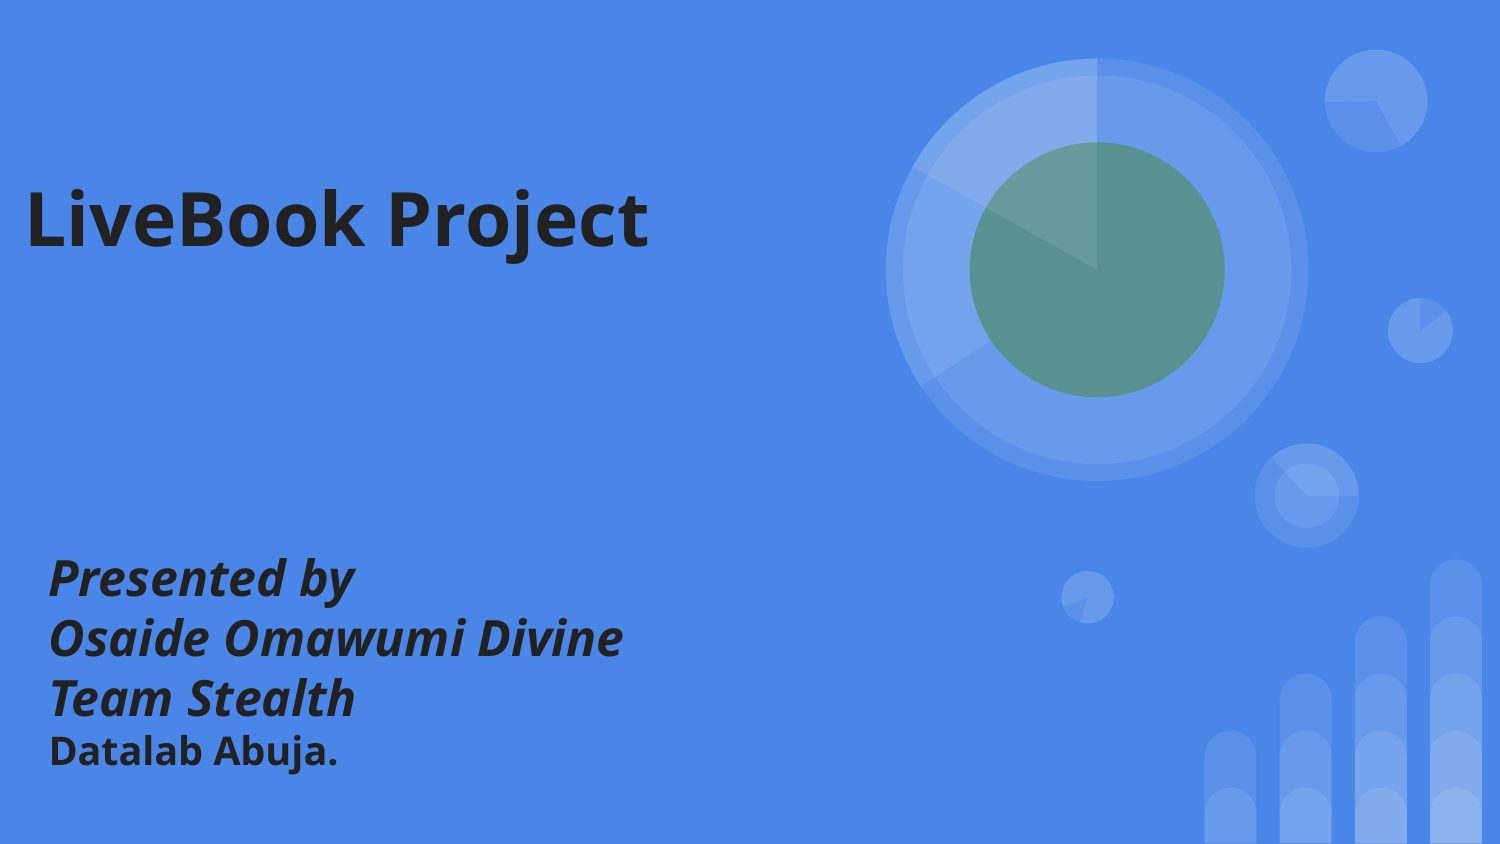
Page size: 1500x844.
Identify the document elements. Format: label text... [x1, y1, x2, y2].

text_box Presented by Osaide Omawumi Divine Team Stealth Datalab Abuja. [33, 531, 661, 789]
title LiveBook Project [9, 77, 833, 355]
